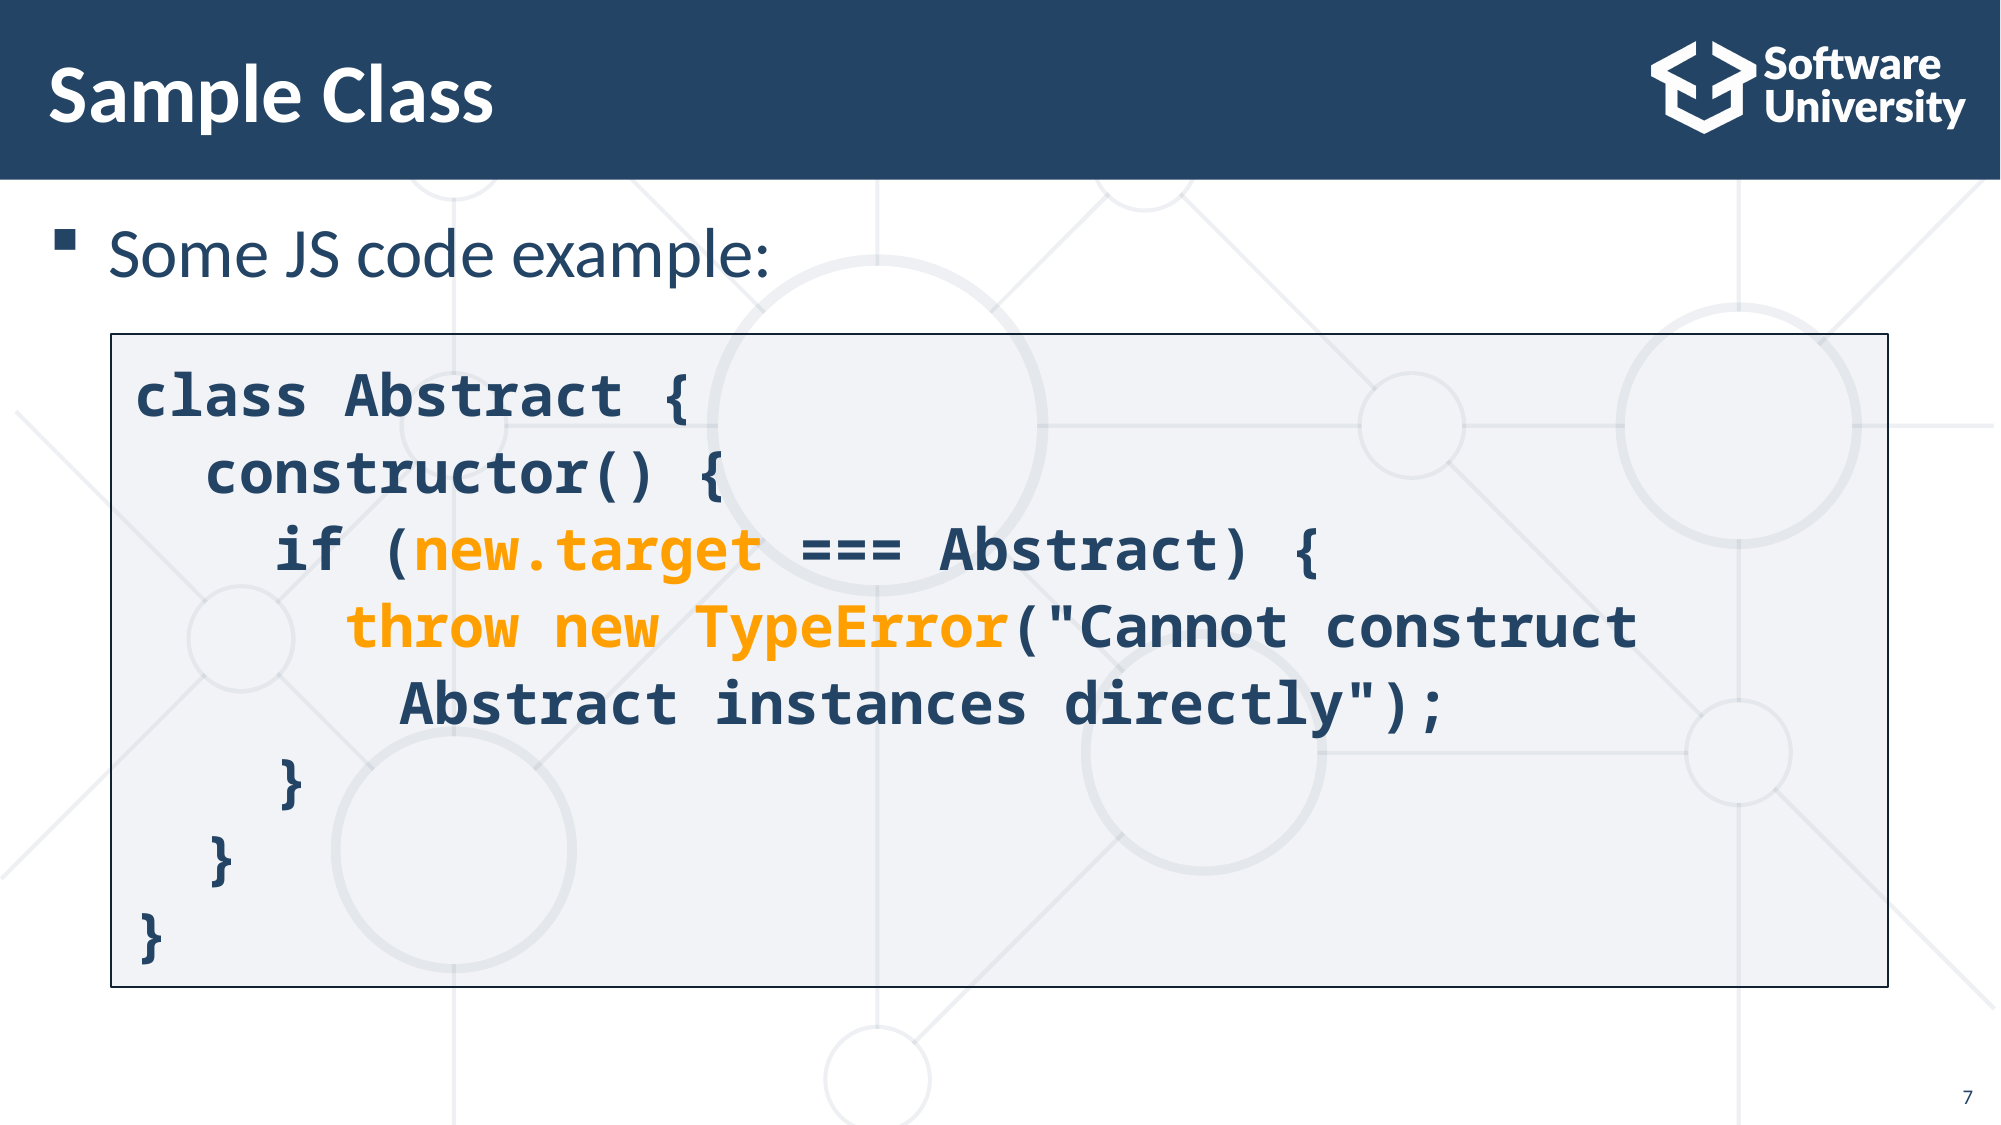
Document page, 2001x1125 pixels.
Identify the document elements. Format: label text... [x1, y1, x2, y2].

list class Abstract { constructor() { if (new.target === Abstract) { throw new TypeError("Cannot construct Abstract instances directly"); } } } [110, 333, 1889, 988]
picture [1651, 41, 1966, 134]
list Some JS code example: [31, 196, 1970, 1104]
text_box 7 [1927, 1067, 1989, 1117]
title Sample Class [31, 16, 1625, 162]
